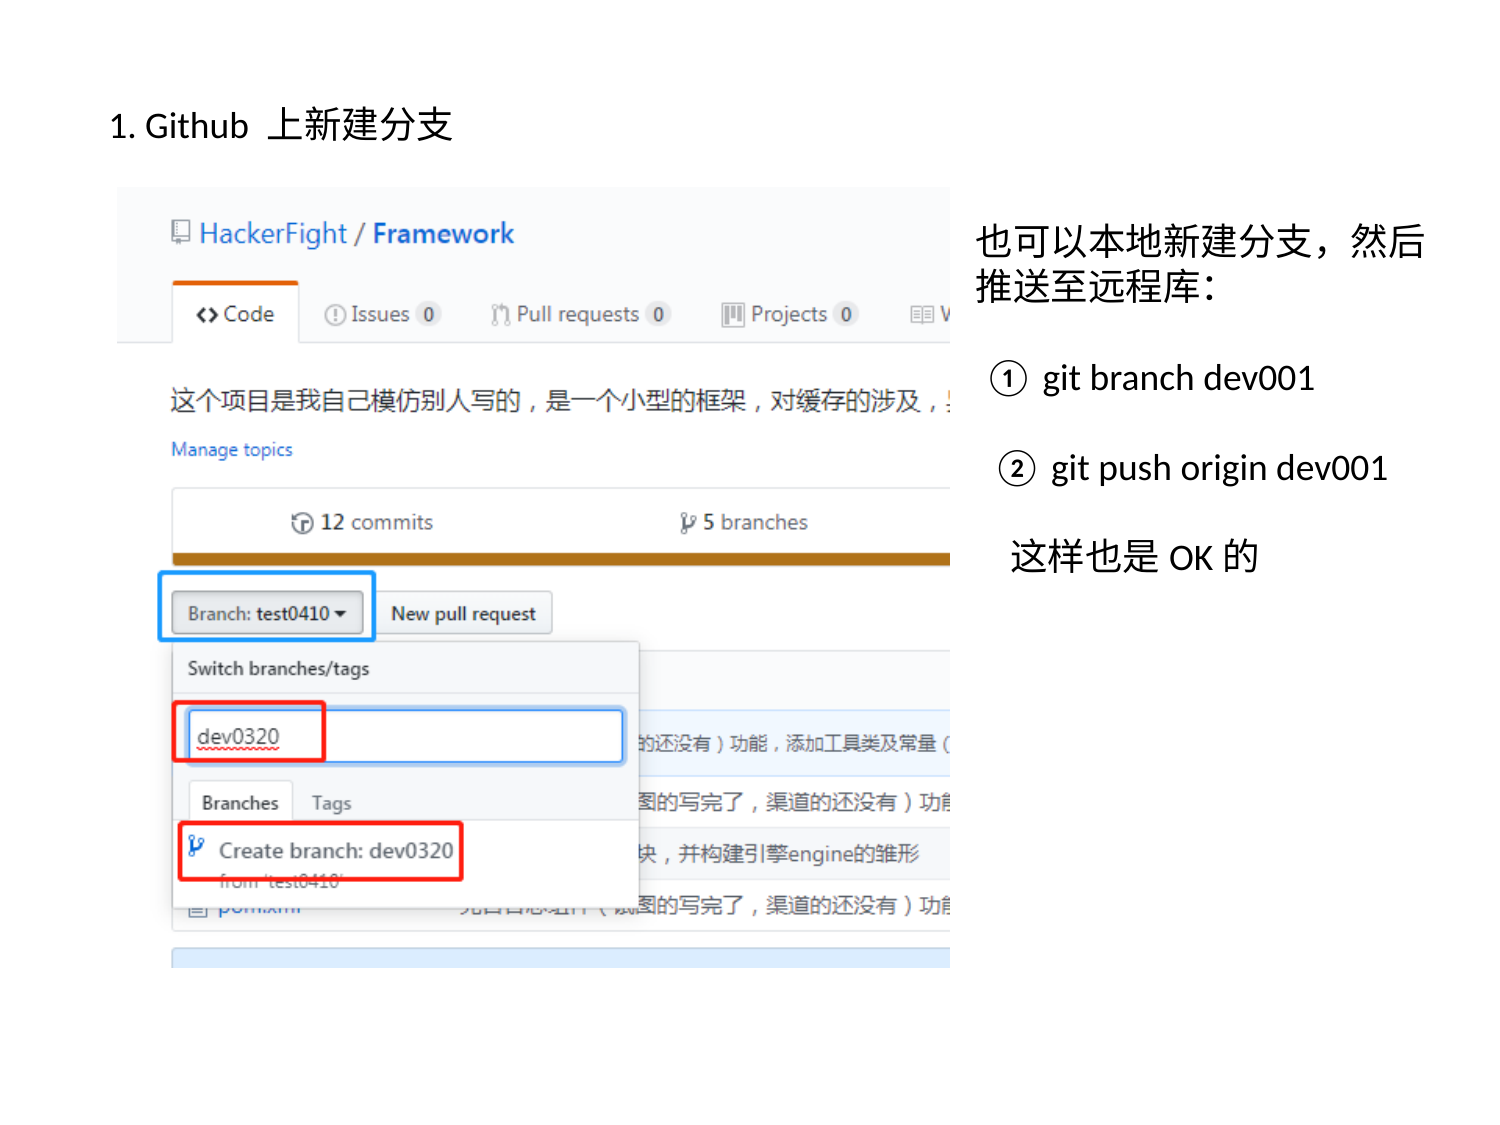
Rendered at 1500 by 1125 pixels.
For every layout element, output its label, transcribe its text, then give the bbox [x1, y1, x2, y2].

text_box 也可以本地新建分支，然后推送至远程库： ① git branch dev001 ② git push origin dev001 这样也是OK的 [960, 210, 1477, 586]
text_box 1. Github 上新建分支 [93, 93, 844, 154]
picture [116, 187, 951, 968]
